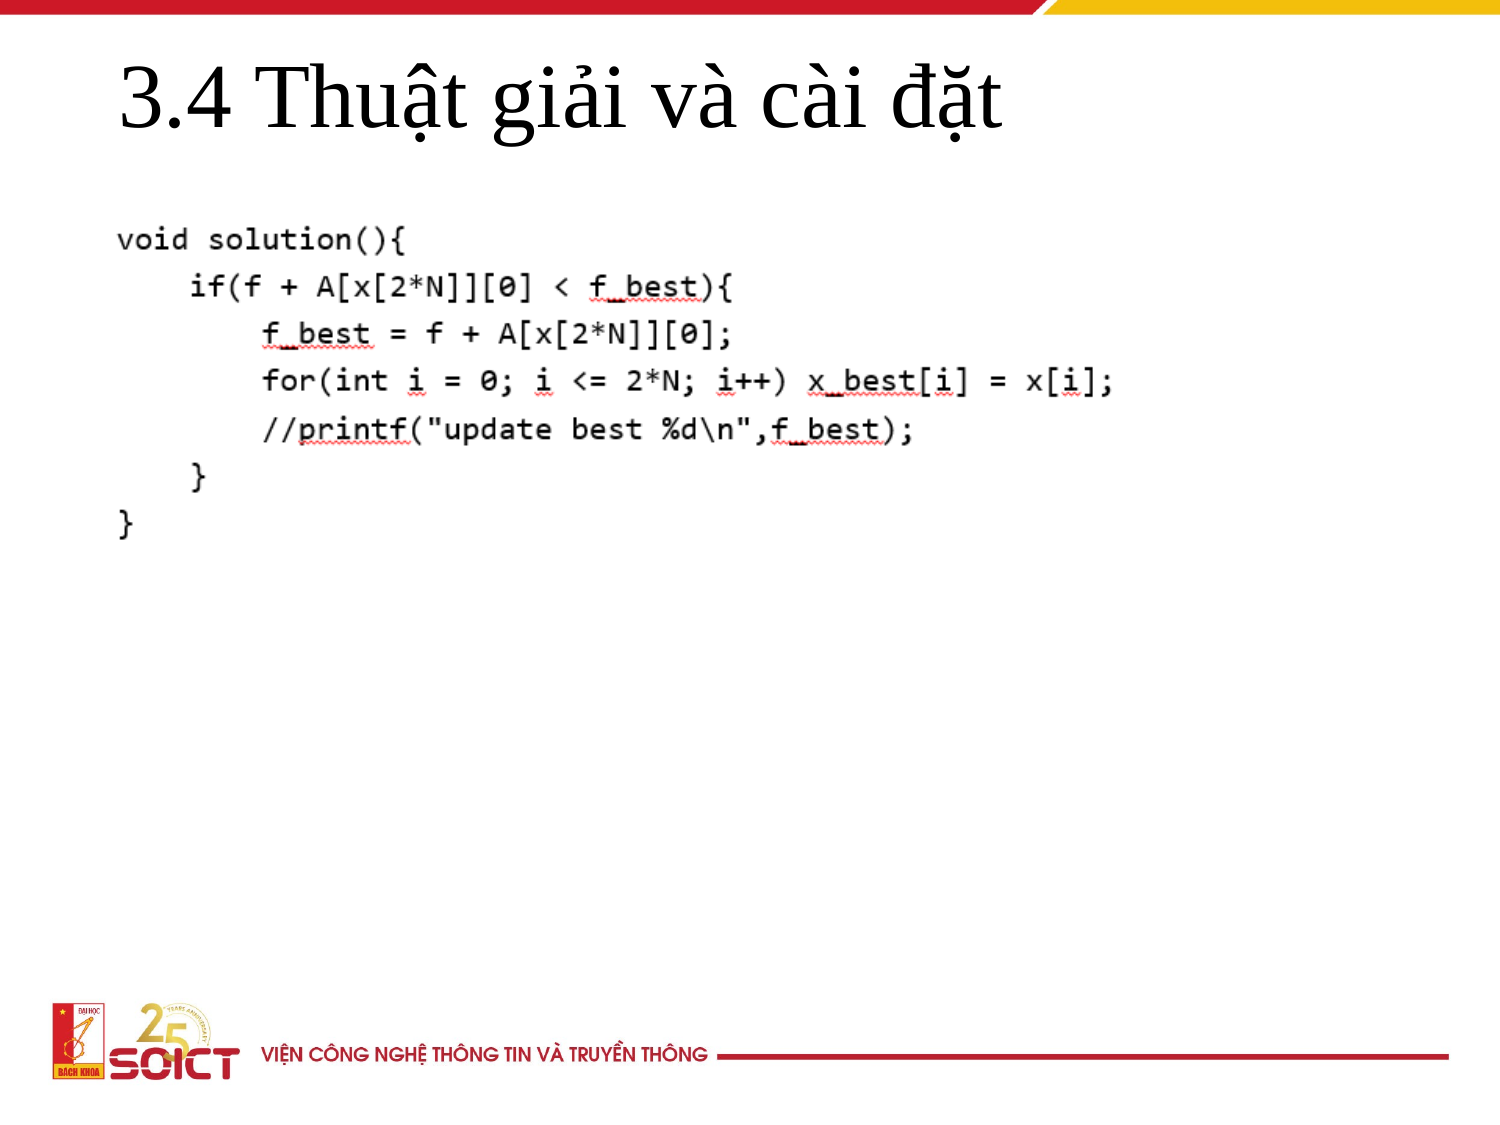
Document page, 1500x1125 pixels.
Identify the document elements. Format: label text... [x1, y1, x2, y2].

title 3.4 Thuật giải và cài đặt [103, 24, 1397, 242]
picture [0, 0, 1500, 1125]
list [103, 209, 1168, 601]
